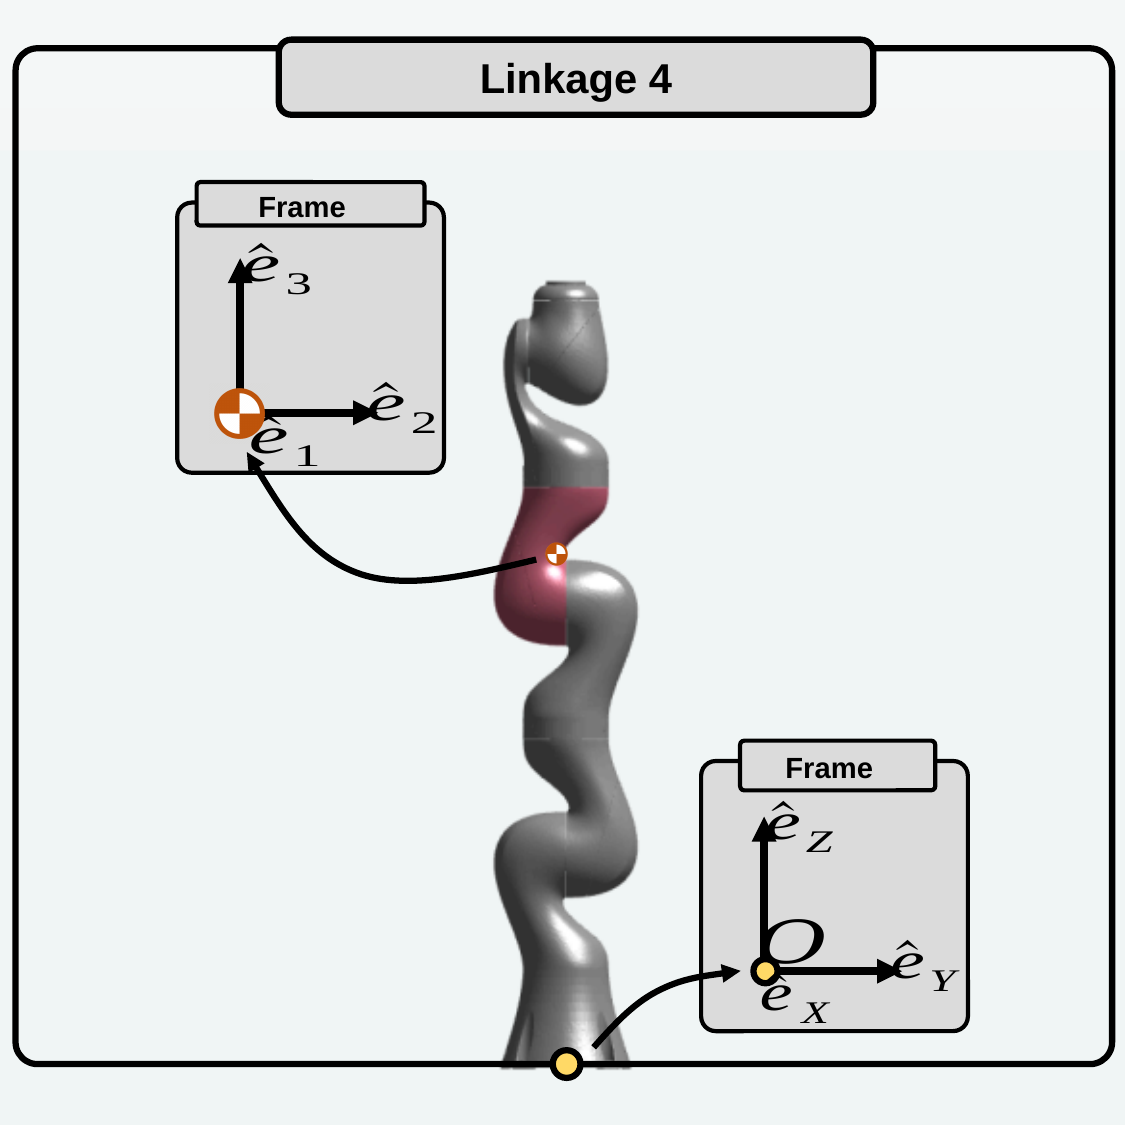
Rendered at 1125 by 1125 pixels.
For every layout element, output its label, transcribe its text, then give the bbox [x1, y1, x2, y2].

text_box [177, 182, 444, 474]
text_box [874, 47, 1114, 107]
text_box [542, 540, 570, 568]
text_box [701, 740, 968, 1032]
text_box Linkage 4 [277, 38, 875, 107]
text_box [209, 383, 270, 444]
text_box [14, 47, 278, 107]
picture [0, 107, 1125, 1125]
